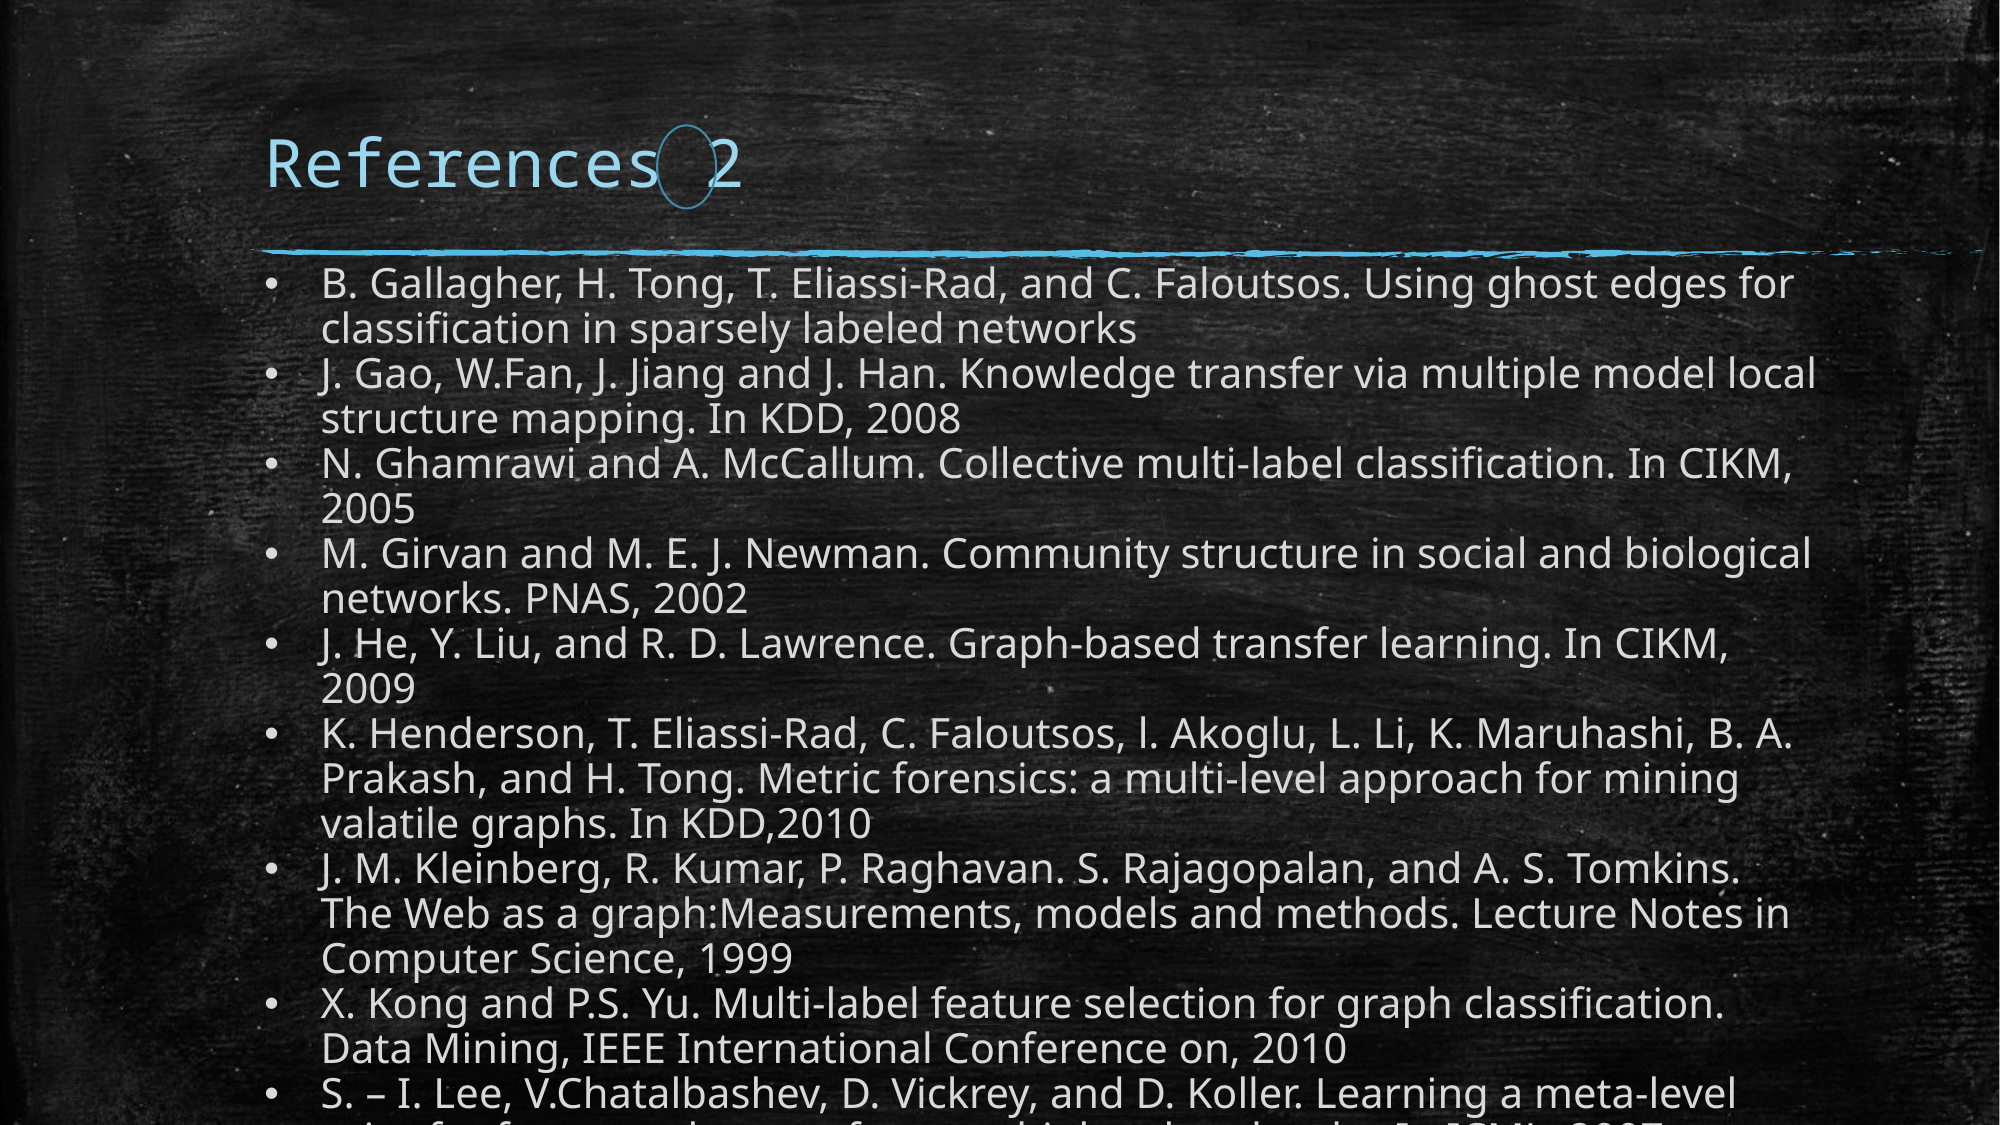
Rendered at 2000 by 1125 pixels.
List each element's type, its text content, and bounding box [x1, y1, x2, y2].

text_box [656, 124, 718, 210]
text_box B. Gallagher, H. Tong, T. Eliassi-Rad, and C. Faloutsos. Using ghost edges for classification in sparsely labeled networks J. Gao, W.Fan, J. Jiang and J. Han. Knowledge transfer via multiple model local structure mapping. In KDD, 2008 N. Ghamrawi and A. McCallum. Collective multi-label classification. In CIKM, 2005 M. Girvan and M. E. J. Newman. Community structure in social and biological networks. PNAS, 2002 J. He, Y. Liu, and R. D. Lawrence. Graph-based transfer learning. In CIKM, 2009 K. Henderson, T. Eliassi-Rad, C. Faloutsos, l. Akoglu, L. Li, K. Maruhashi, B. A. Prakash, and H. Tong. Metric forensics: a multi-level approach for mining valatile graphs. In KDD,2010 J. M. Kleinberg, R. Kumar, P. Raghavan. S. Rajagopalan, and A. S. Tomkins. The Web as a graph:Measurements, models and methods. Lecture Notes in Computer Science, 1999 X. Kong and P.S. Yu. Multi-label feature selection for graph classification. Data Mining, IEEE International Conference on, 2010 S. – I. Lee, V.Chatalbashev, D. Vickrey, and D. Koller. Learning a meta-level prior for feature relevance from multiple related tasks. In ICML, 2007 [249, 255, 1839, 1125]
title References 2 [249, 41, 1750, 210]
